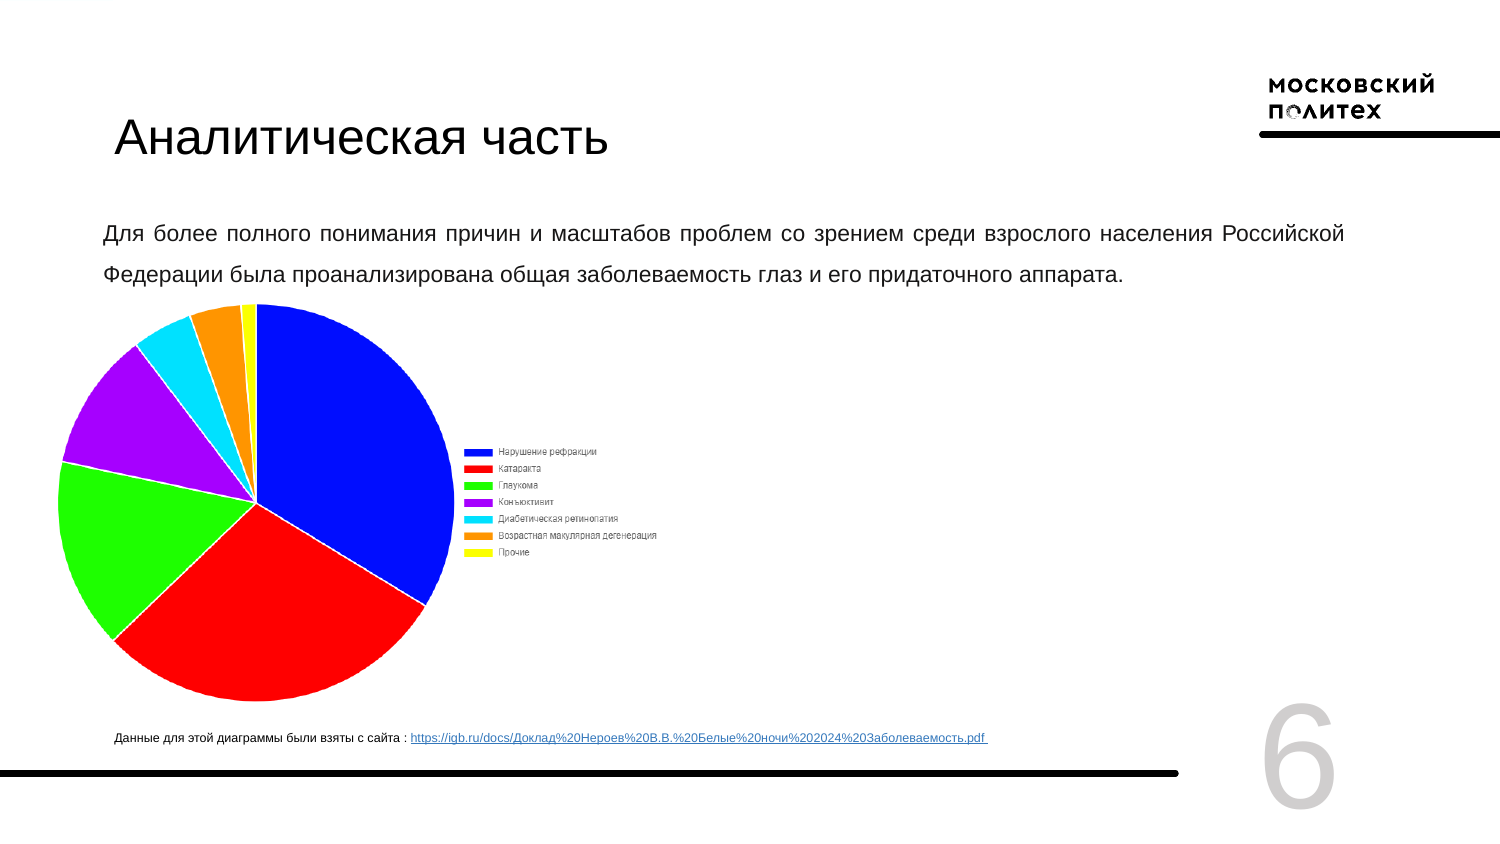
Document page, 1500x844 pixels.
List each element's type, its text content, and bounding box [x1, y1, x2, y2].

picture [55, 296, 664, 707]
slide_number 6 [1246, 669, 1467, 827]
title Аналитическая часть [103, 68, 1196, 208]
picture [1258, 24, 1442, 155]
text_box Данные для этой диаграммы были взяты с сайта : https://igb.ru/docs/Доклад%20Нероев%20В.В.%20Белые%20ночи%202024%20Заболеваемость.pdf [103, 724, 1031, 767]
list Для более полного понимания причин и масштабов проблем со зрением среди взрослого населения Российской Федерации была проанализирована общая заболеваемость глаз и его придаточного аппарата. [92, 198, 1357, 567]
